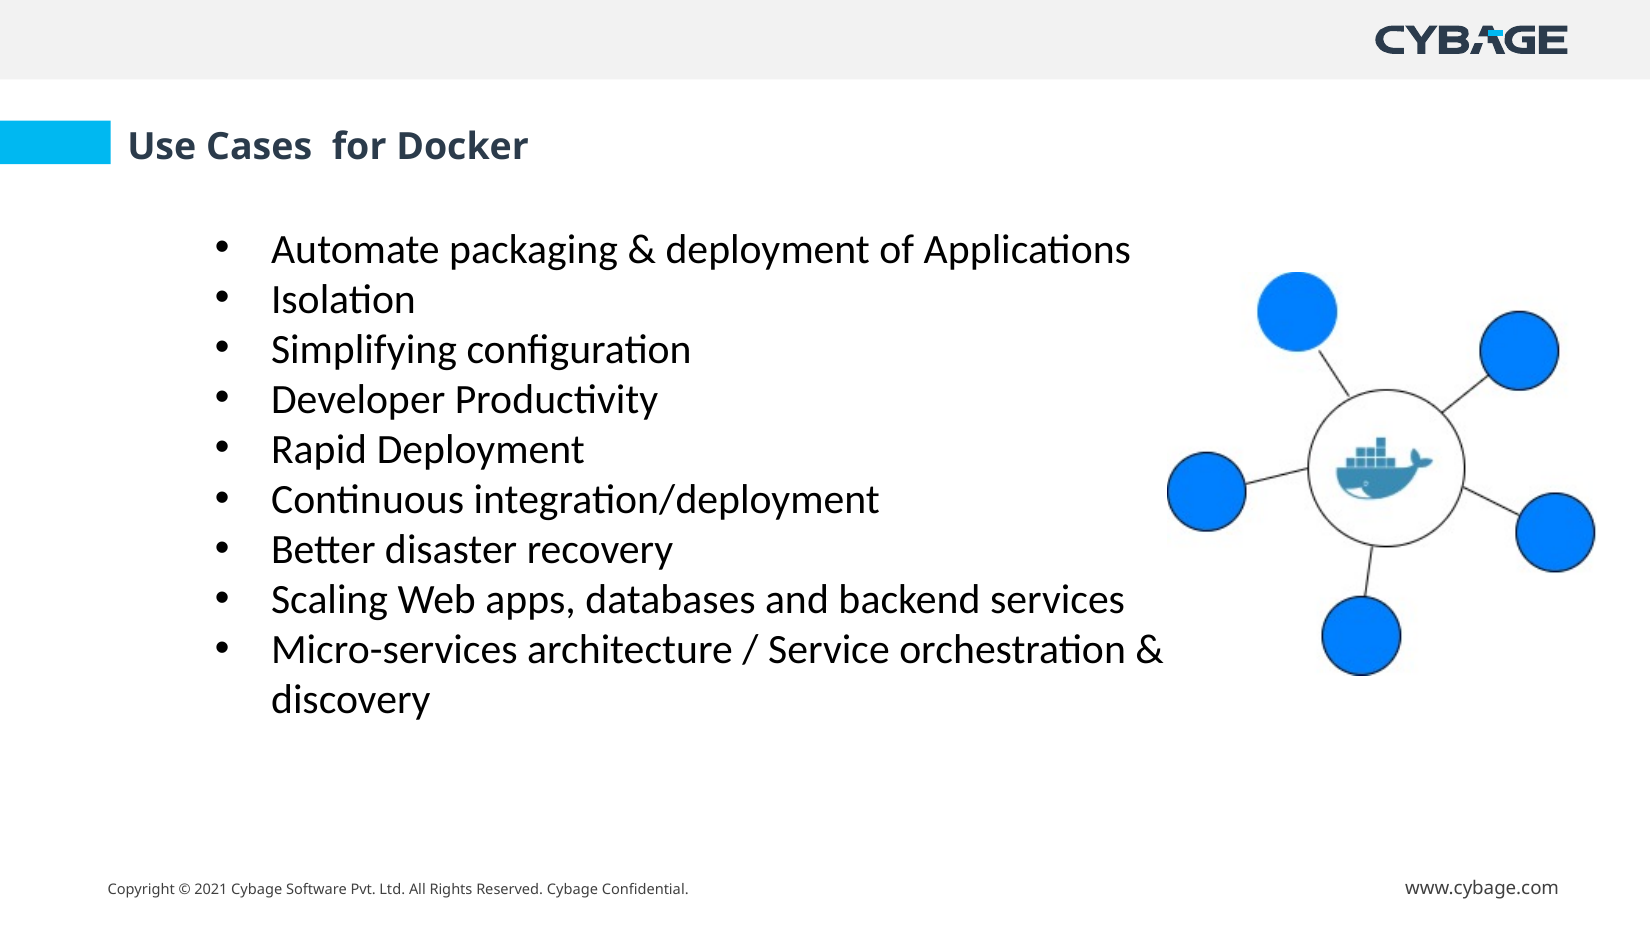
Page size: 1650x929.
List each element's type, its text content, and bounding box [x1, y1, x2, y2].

picture [1166, 272, 1597, 676]
text_box [114, 214, 1515, 802]
text_box Automate packaging & deployment of Applications Isolation Simplifying configuration Developer Productivity Rapid Deployment Continuous integration/deployment Better disaster recovery Scaling Web apps, databases and backend services Micro-services architecture / Service orchestration & discovery [200, 214, 1213, 730]
text_box Use Cases for Docker [110, 114, 775, 190]
text_box [0, 118, 110, 166]
